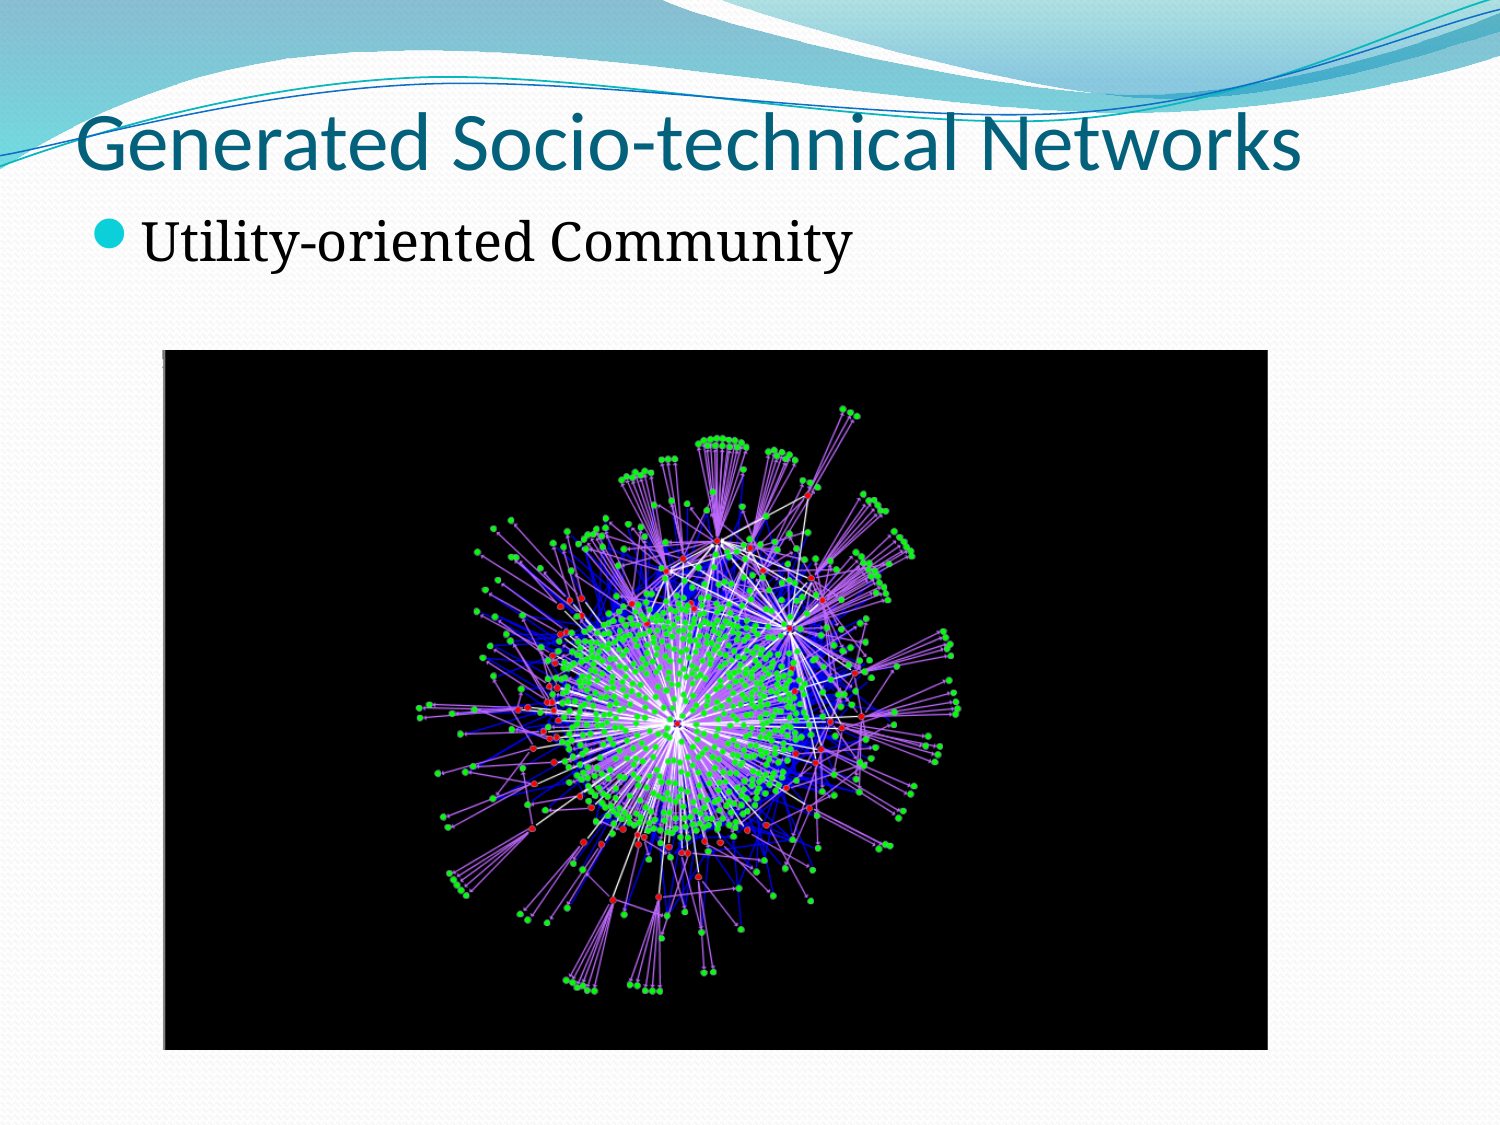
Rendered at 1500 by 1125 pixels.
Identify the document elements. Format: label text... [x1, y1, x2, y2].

picture [162, 349, 1271, 1051]
title DFS [155, 351, 162, 921]
title Generated Socio-technical Networks [74, 0, 1426, 188]
title DFS [1271, 352, 1276, 921]
list Utility-oriented Community [74, 199, 1426, 921]
